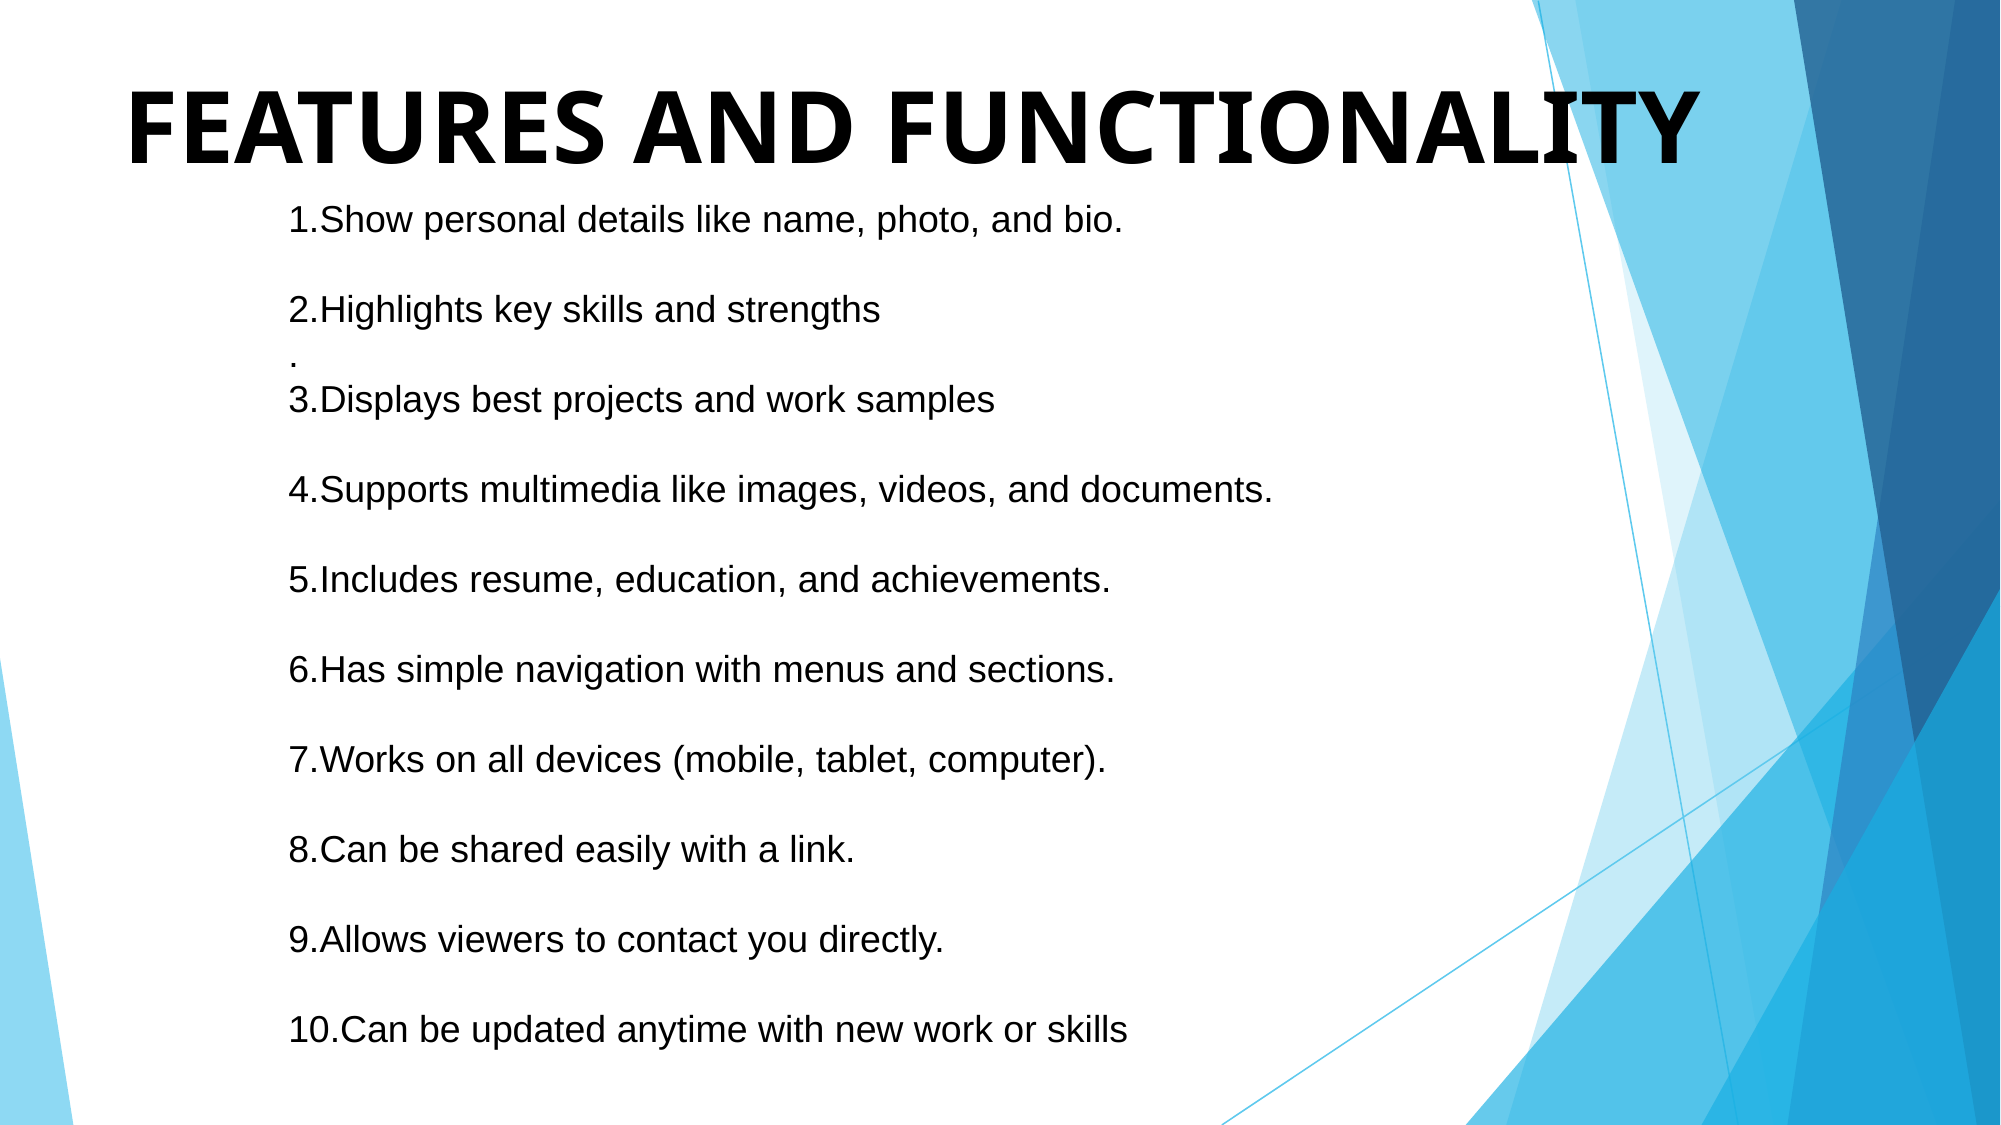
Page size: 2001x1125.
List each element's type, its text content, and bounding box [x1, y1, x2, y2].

text_box 1.Show personal details like name, photo, and bio. 2.Highlights key skills and strengths . 3.Displays best projects and work samples 4.Supports multimedia like images, videos, and documents. 5.Includes resume, education, and achievements. 6.Has simple navigation with menus and sections. 7.Works on all devices (mobile, tablet, computer). 8.Can be shared easily with a link. 9.Allows viewers to contact you directly. 10.Can be updated anytime with new work or skills [273, 187, 1318, 1058]
title FEATURES AND FUNCTIONALITY [123, 63, 1877, 188]
